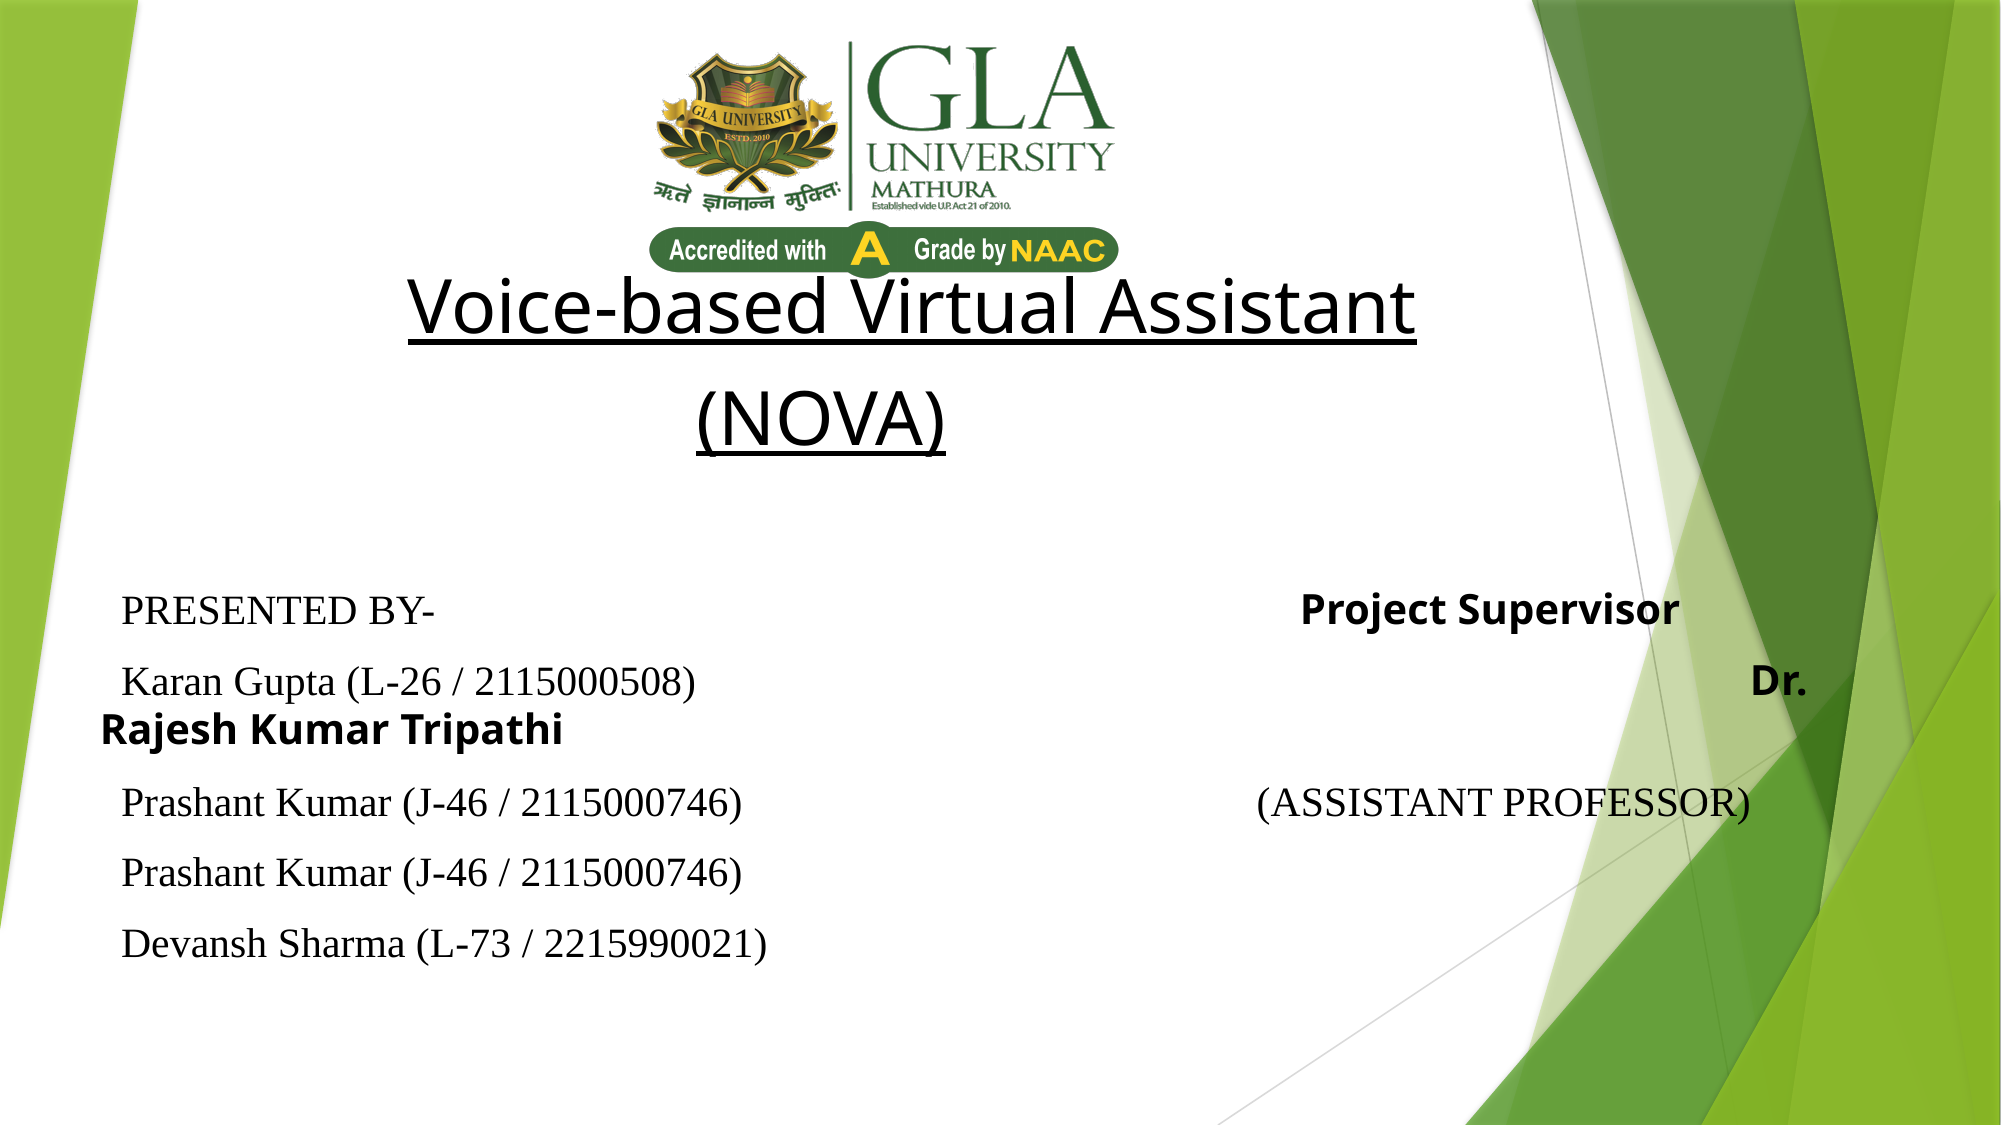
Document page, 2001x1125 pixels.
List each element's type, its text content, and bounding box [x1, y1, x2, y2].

subtitle PRESENTED BY- Project Supervisor Karan Gupta (L-26 / 2115000508) Dr. Rajesh Kumar Tripathi Prashant Kumar (J-46 / 2115000746) (ASSISTANT PROFESSOR) Prashant Kumar (J-46 / 2115000746) Devansh Sharma (L-73 / 2215990021) [84, 575, 1892, 1043]
title Voice-based Virtual Assistant (NOVA) [103, 104, 1539, 468]
picture [627, 30, 1141, 287]
